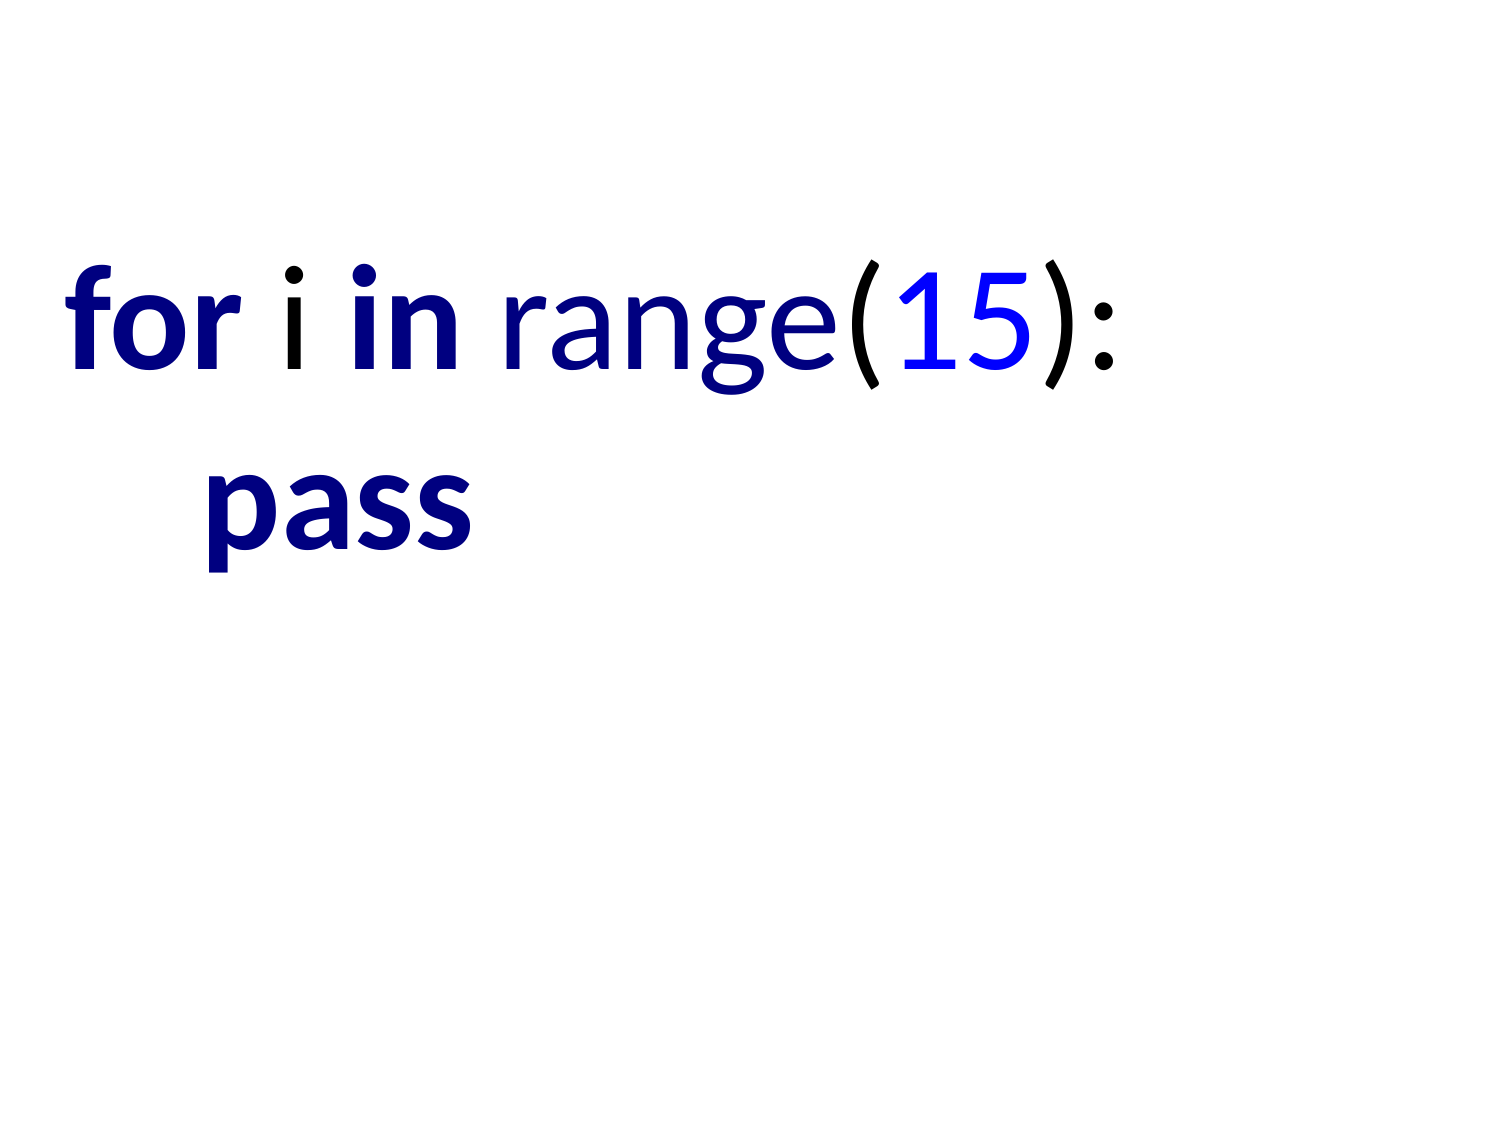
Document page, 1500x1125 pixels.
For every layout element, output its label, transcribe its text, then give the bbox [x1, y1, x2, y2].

text_box for i in range(15): pass [49, 212, 1488, 588]
